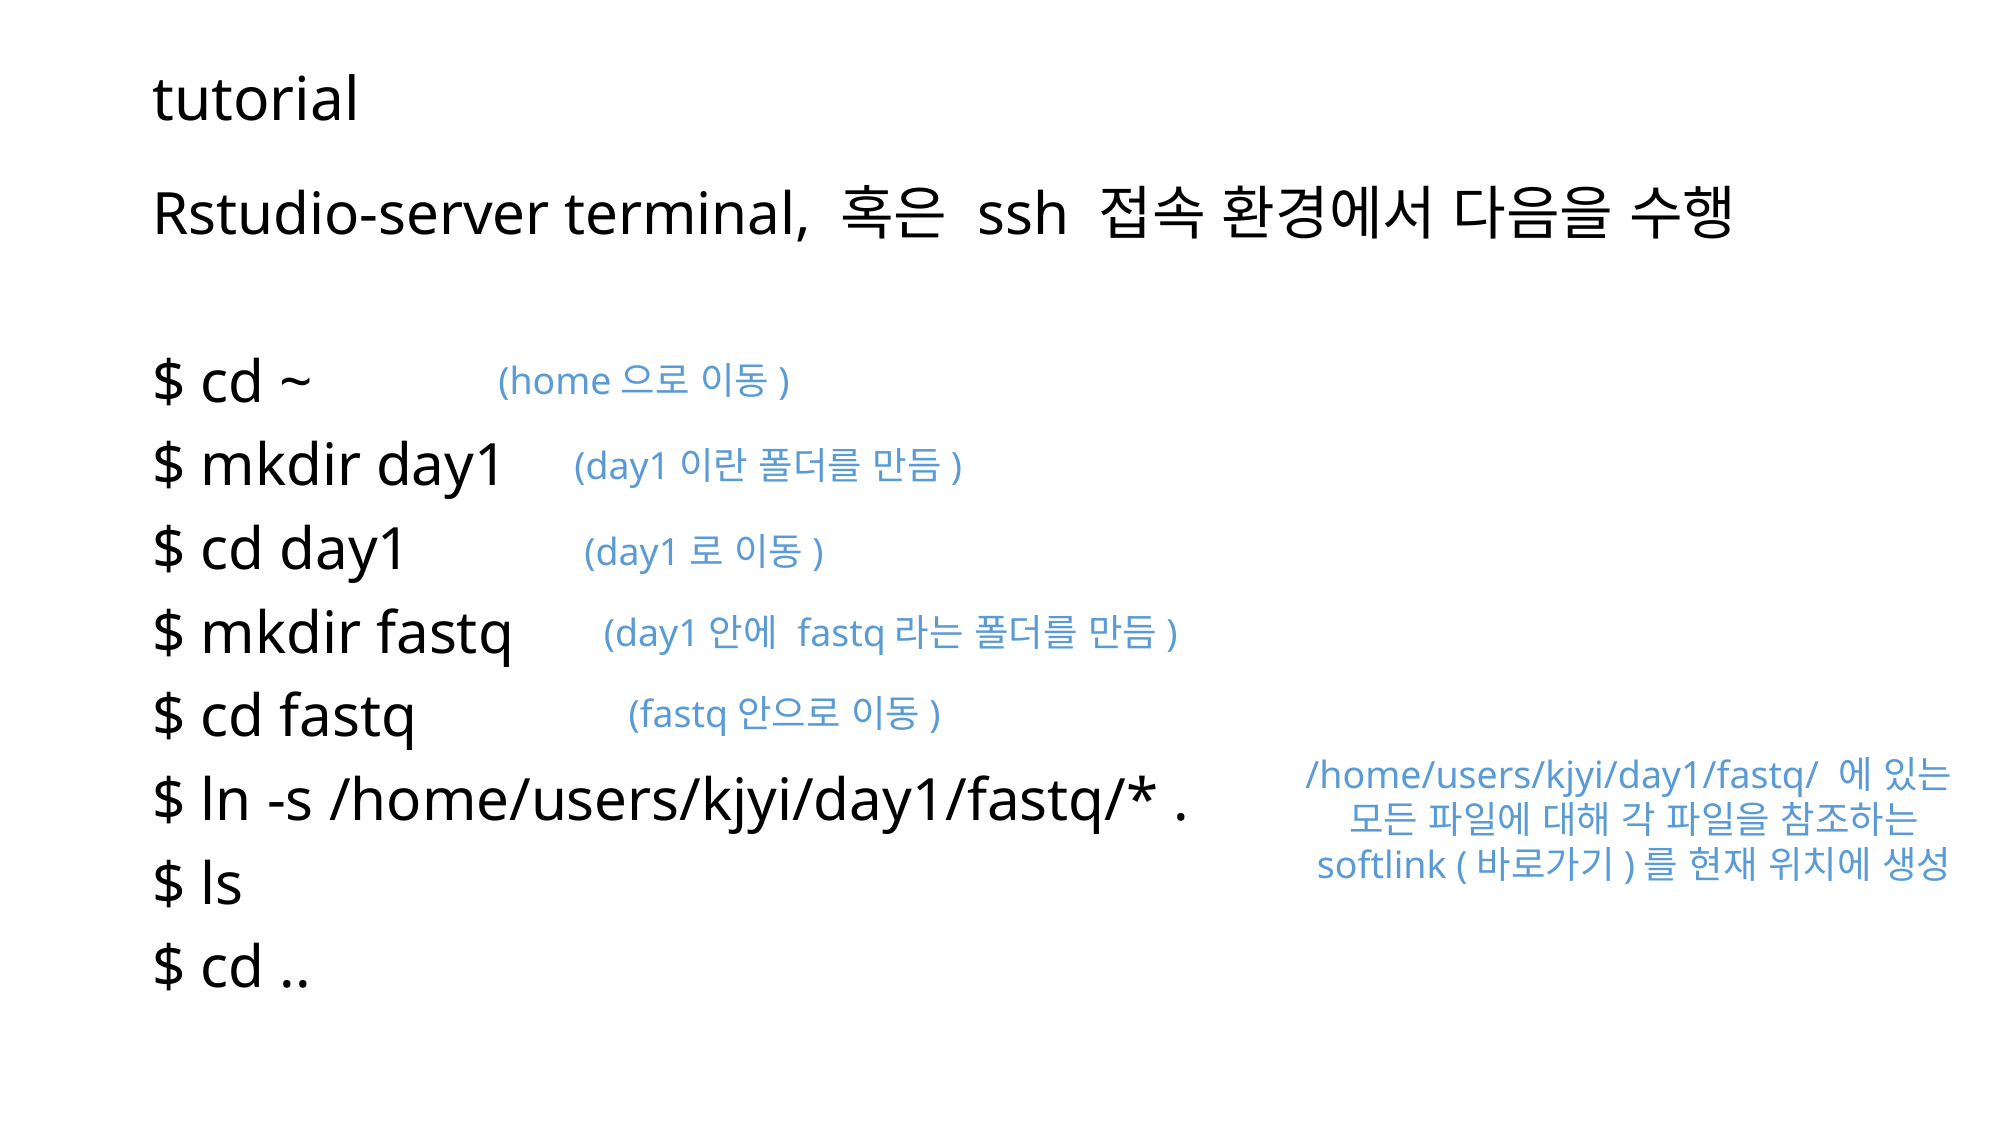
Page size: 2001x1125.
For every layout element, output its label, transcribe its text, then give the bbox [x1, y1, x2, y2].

list Rstudio-server terminal, 혹은 ssh 접속 환경에서 다음을 수행 $ cd ~ $ mkdir day1 $ cd day1 $ mkdir fastq $ cd fastq $ ln -s /home/users/kjyi/day1/fastq/* . $ ls $ cd .. [137, 176, 1976, 1014]
text_box (fastq안으로 이동) [613, 682, 956, 743]
title tutorial [137, 59, 1863, 141]
text_box /home/users/kjyi/day1/fastq/ 에 있는 모든 파일에 대해 각 파일을 참조하는 softlink (바로가기)를 현재 위치에 생성 [1290, 743, 1978, 894]
text_box (day1로 이동) [569, 520, 839, 581]
text_box (home으로 이동) [483, 349, 805, 410]
text_box (day1안에 fastq라는 폴더를 만듬) [589, 601, 1193, 662]
text_box (day1이란 폴더를 만듬) [559, 434, 978, 495]
